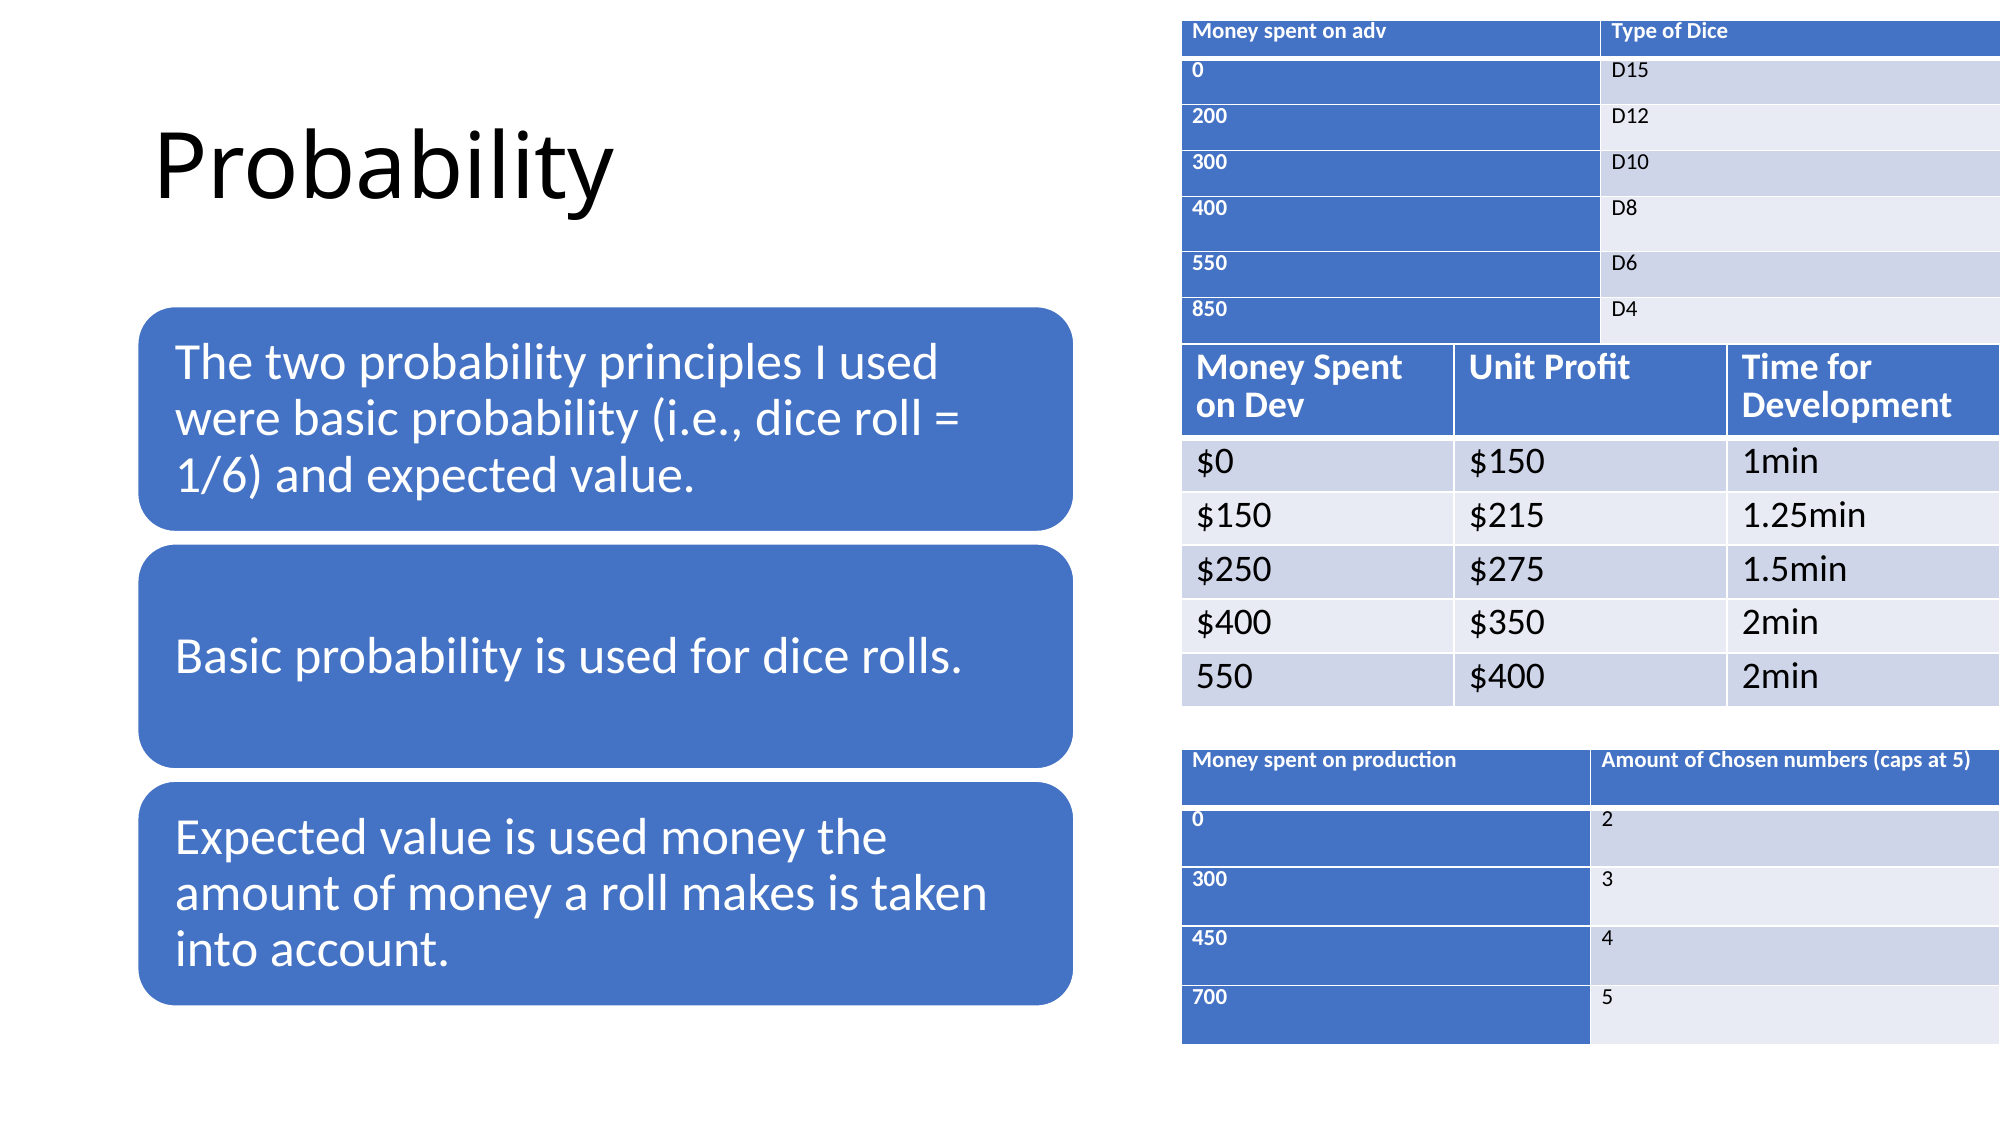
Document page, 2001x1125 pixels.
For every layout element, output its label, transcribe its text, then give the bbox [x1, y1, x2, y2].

table_cell 0 [1182, 61, 1600, 104]
table_cell 550 [1182, 252, 1600, 297]
table_cell $350 [1455, 600, 1726, 652]
table_header Money spent on production [1182, 750, 1590, 805]
table_cell 4 [1591, 927, 1999, 985]
table_cell 450 [1182, 927, 1590, 985]
title Probability [137, 59, 1180, 278]
table_cell $215 [1455, 493, 1726, 544]
table_cell D12 [1601, 105, 2000, 150]
table_cell 5 [1591, 986, 1999, 1044]
table_header Money spent on adv [1182, 21, 1600, 56]
table_cell 300 [1182, 868, 1590, 925]
table_cell 0 [1182, 811, 1590, 866]
table_cell 2min [1728, 600, 1999, 652]
table_header Unit Profit [1455, 345, 1726, 435]
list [137, 299, 1075, 1014]
table_header Type of Dice [1601, 21, 2000, 56]
table_cell 1.5min [1728, 546, 1999, 598]
table_cell D15 [1601, 61, 2000, 104]
table_cell 400 [1182, 197, 1600, 251]
table_cell $250 [1182, 546, 1453, 598]
table_cell 700 [1182, 986, 1590, 1044]
table_cell 200 [1182, 105, 1600, 150]
table_header Amount of Chosen numbers (caps at 5) [1591, 750, 1999, 805]
table_cell $275 [1455, 546, 1726, 598]
table_cell 2min [1728, 654, 1999, 706]
table_cell D10 [1601, 151, 2000, 196]
table_cell 3 [1591, 868, 1999, 925]
table_cell 1.25min [1728, 493, 1999, 544]
table_cell $150 [1182, 493, 1453, 544]
table_cell $400 [1455, 654, 1726, 706]
table_cell D4 [1601, 298, 2000, 343]
table_cell 300 [1182, 151, 1600, 196]
table_cell 2 [1591, 811, 1999, 866]
table_cell $150 [1455, 441, 1726, 491]
table_cell 850 [1182, 298, 1600, 343]
table_cell D8 [1601, 197, 2000, 251]
table_header Money Spent on Dev [1182, 345, 1453, 435]
table_cell D6 [1601, 252, 2000, 297]
table_header Time for Development [1728, 345, 1999, 435]
table_cell 550 [1182, 654, 1453, 706]
table_cell 1min [1728, 441, 1999, 491]
table_cell $0 [1182, 441, 1453, 491]
table_cell $400 [1182, 600, 1453, 652]
